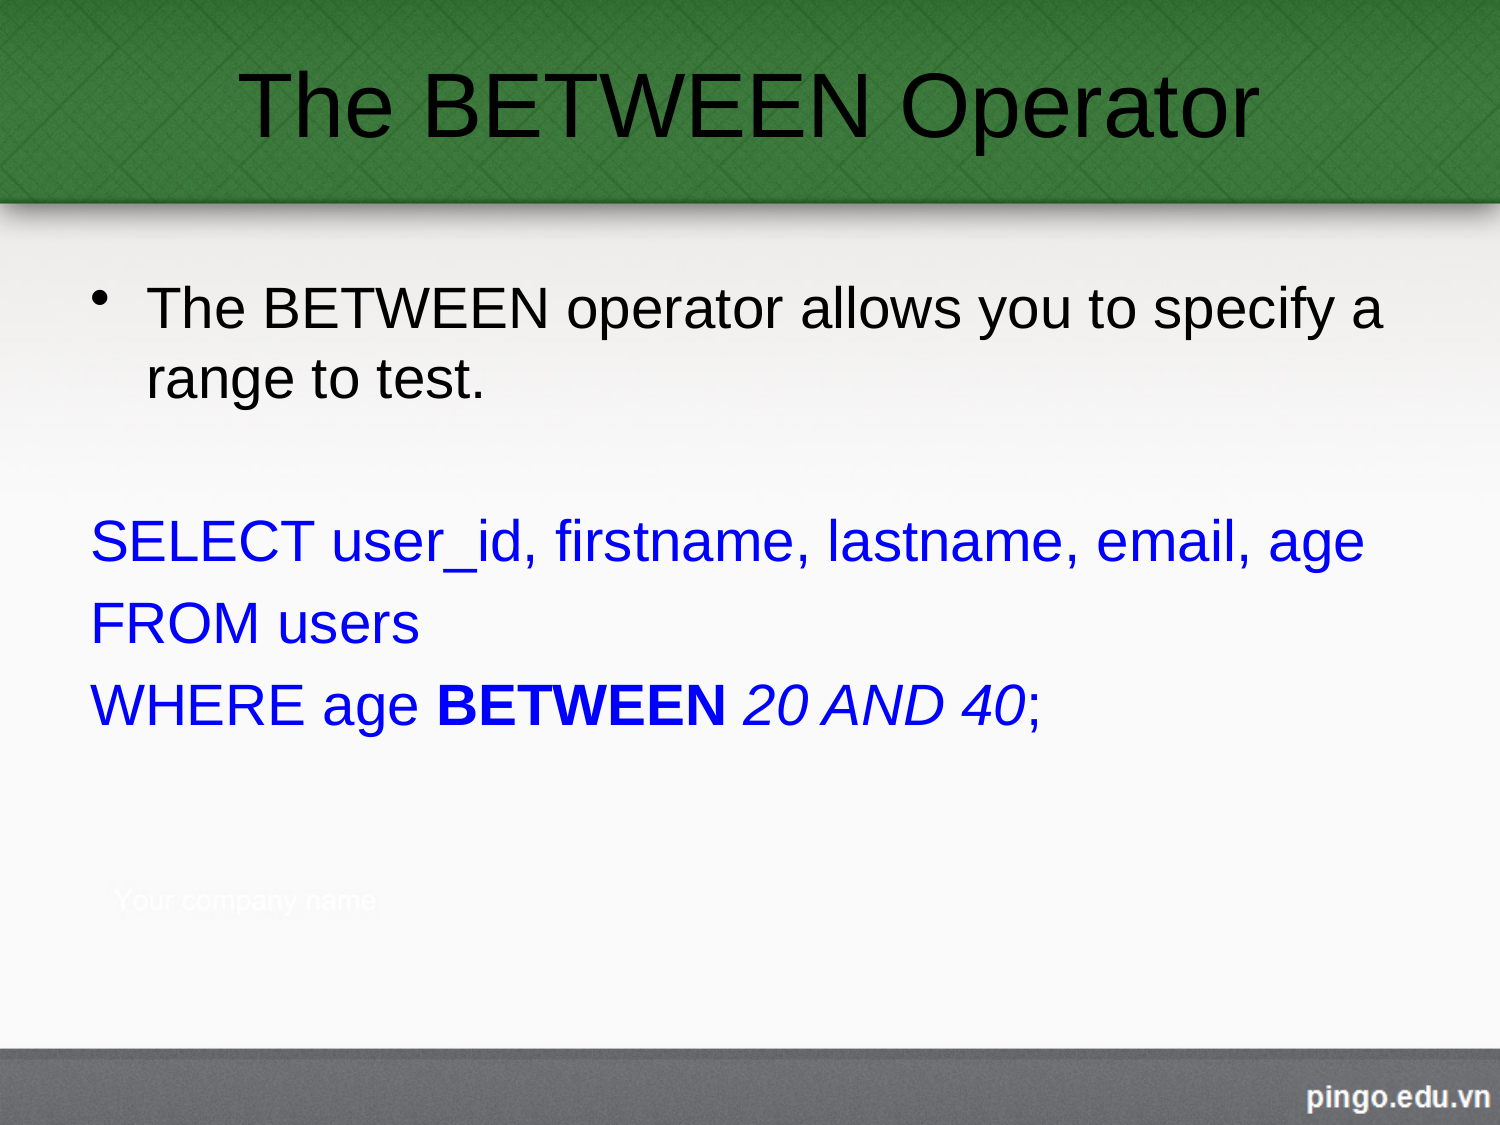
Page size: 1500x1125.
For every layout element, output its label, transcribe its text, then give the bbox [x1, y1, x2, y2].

list The BETWEEN operator allows you to specify a range to test. SELECT user_id, firstname, lastname, email, age FROM users WHERE age BETWEEN 20 AND 40; [74, 262, 1426, 1006]
title The BETWEEN Operator [74, 6, 1426, 195]
picture [0, 0, 1500, 1125]
